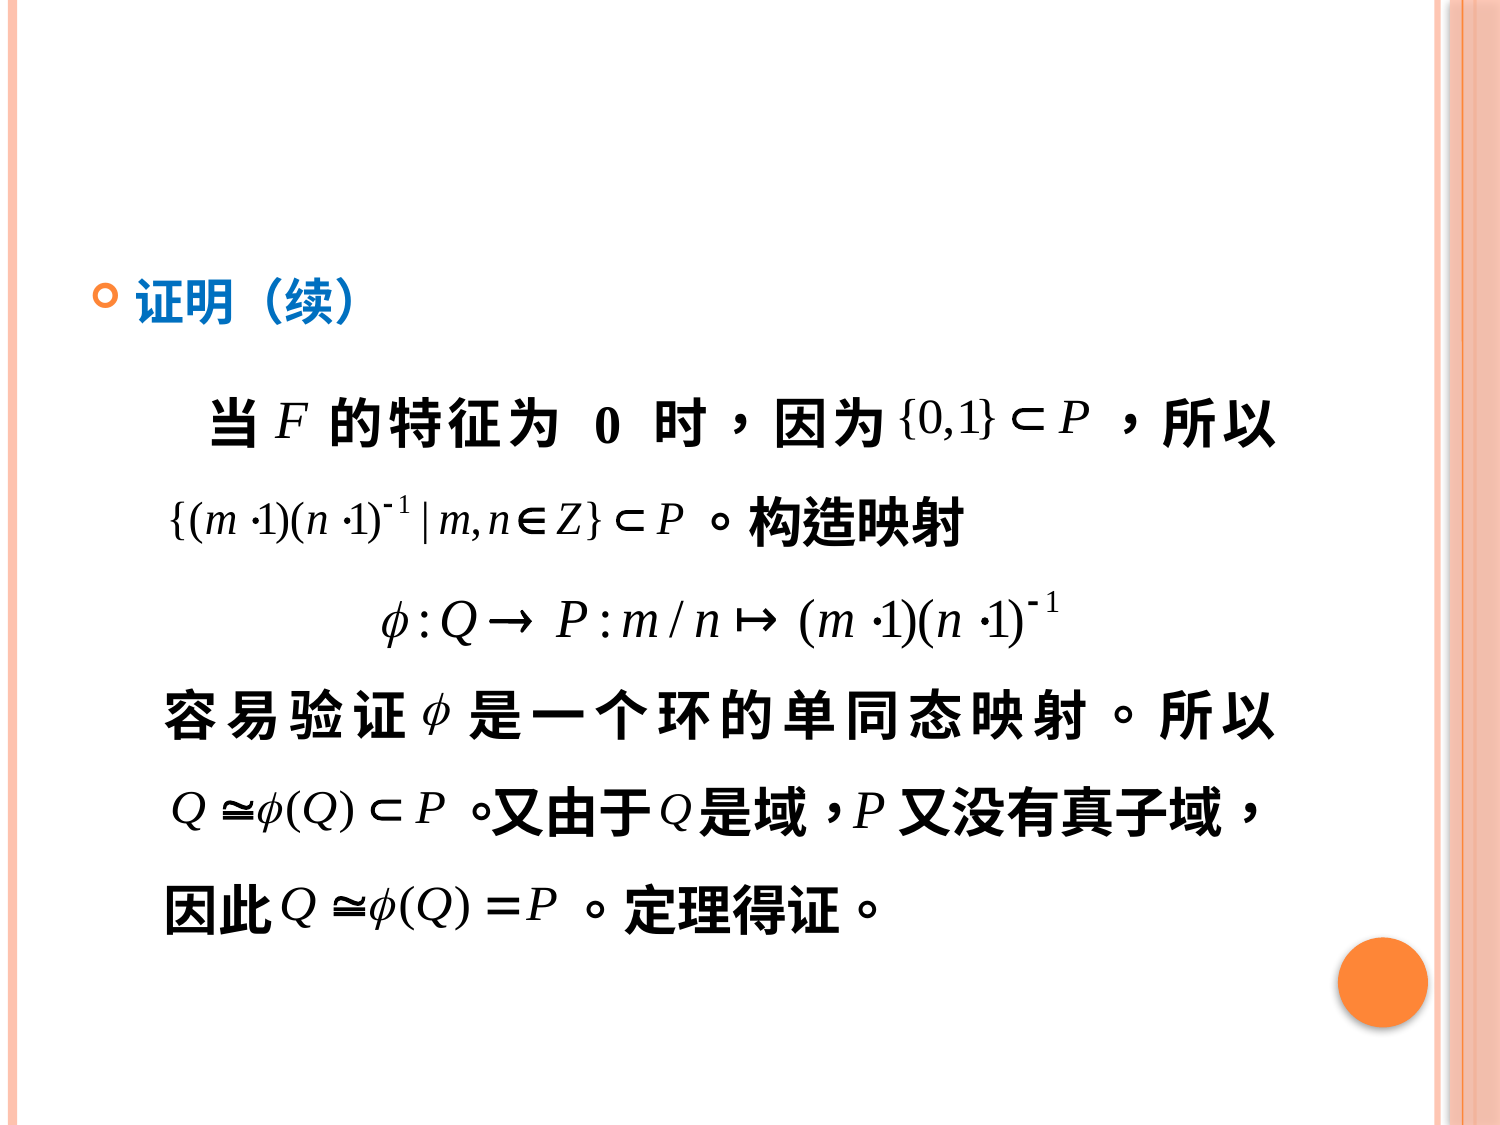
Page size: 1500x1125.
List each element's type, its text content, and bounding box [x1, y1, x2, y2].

list 证明（续） [75, 262, 1300, 352]
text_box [163, 374, 1281, 1041]
